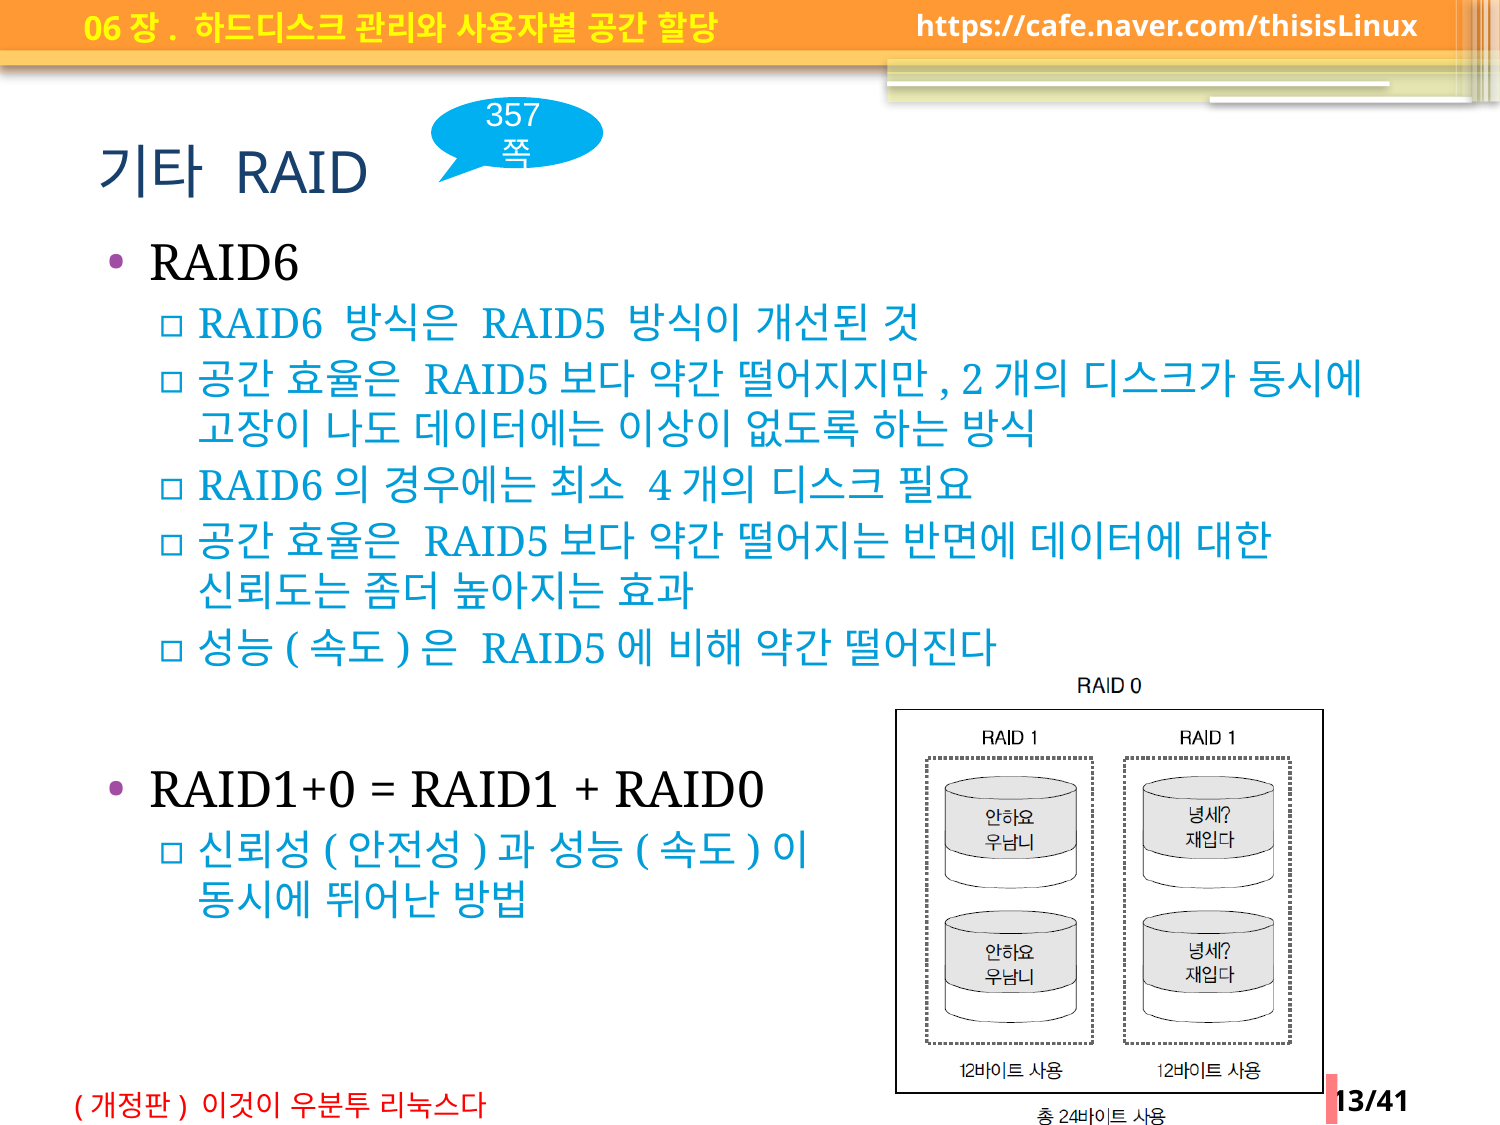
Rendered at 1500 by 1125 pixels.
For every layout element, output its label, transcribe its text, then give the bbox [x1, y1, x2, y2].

text_box 357쪽 [429, 95, 605, 184]
picture [891, 672, 1326, 1125]
title 기타 RAID [82, 117, 1432, 223]
list RAID6 RAID6 방식은 RAID5 방식이 개선된 것 공간 효율은 RAID5보다 약간 떨어지지만, 2개의 디스크가 동시에 고장이 나도 데이터에는 이상이 없도록 하는 방식 RAID6의 경우에는 최소 4개의 디스크 필요 공간 효율은 RAID5보다 약간 떨어지는 반면에 데이터에 대한 신뢰도는 좀더 높아지는 효과 성능(속도)은 RAID5에 비해 약간 떨어진다 RAID1+0 = RAID1 + RAID0 신뢰성(안전성)과 성능(속도)이 동시에 뛰어난 방법 [75, 222, 1425, 1079]
